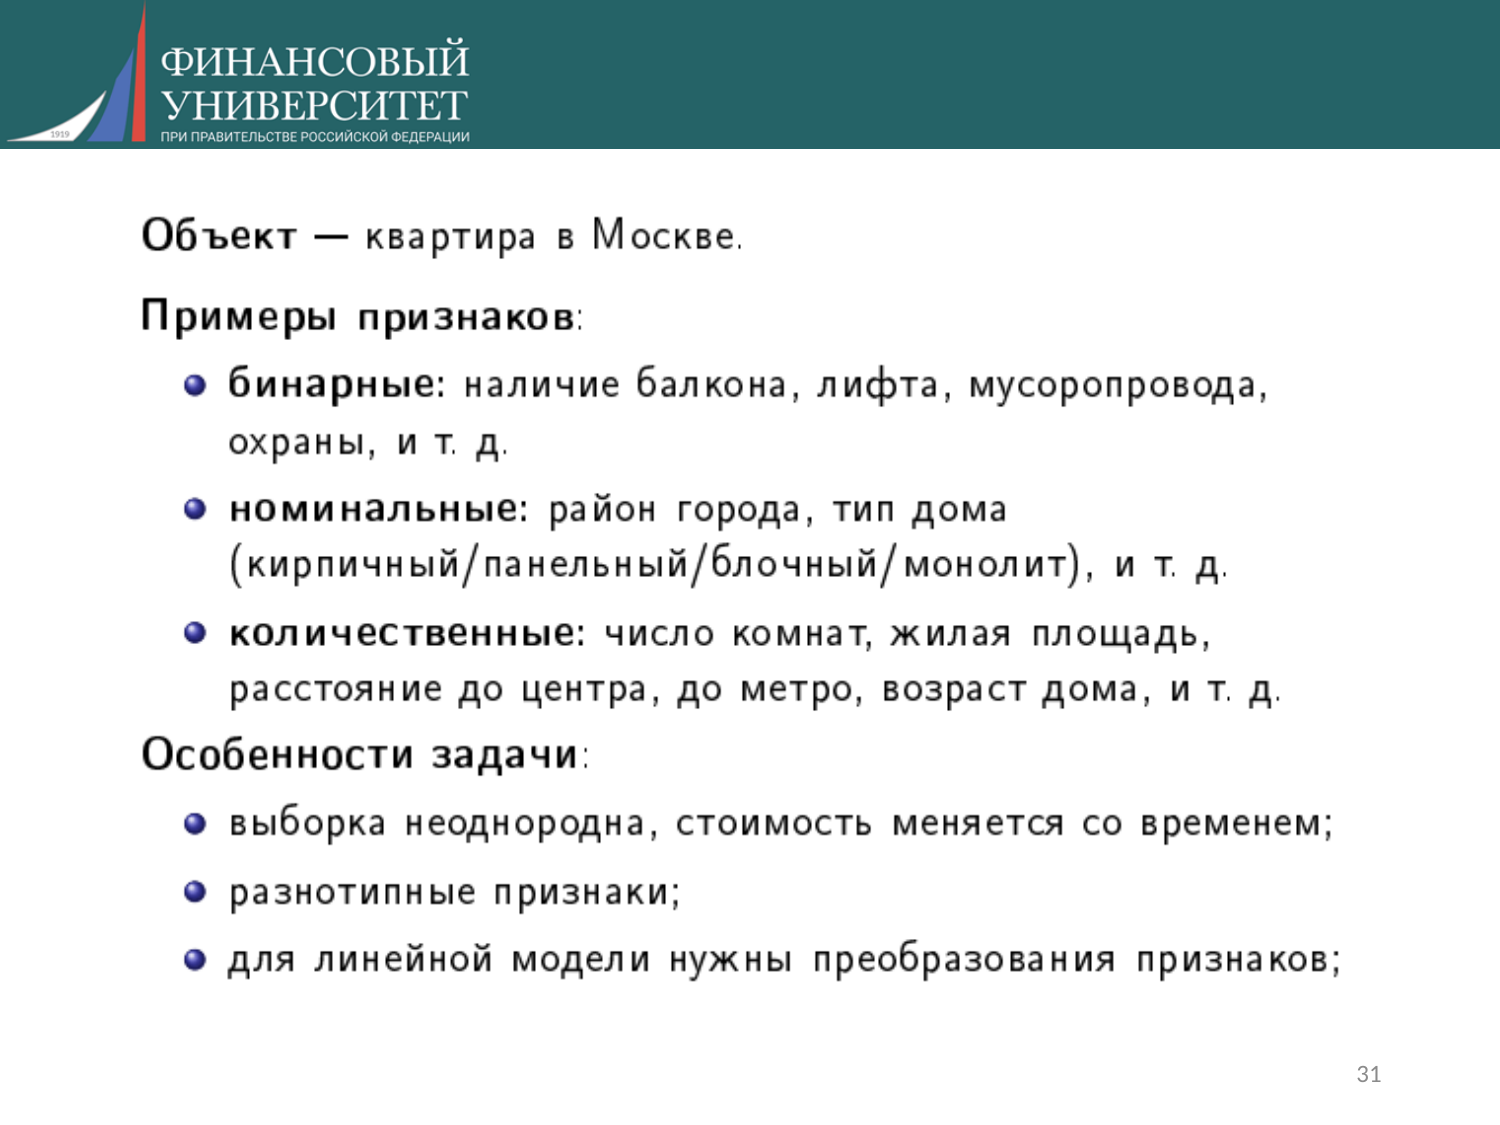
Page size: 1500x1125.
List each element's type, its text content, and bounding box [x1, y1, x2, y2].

picture [106, 186, 1368, 1015]
picture [0, 0, 1500, 149]
slide_number 31 [1059, 1042, 1397, 1103]
